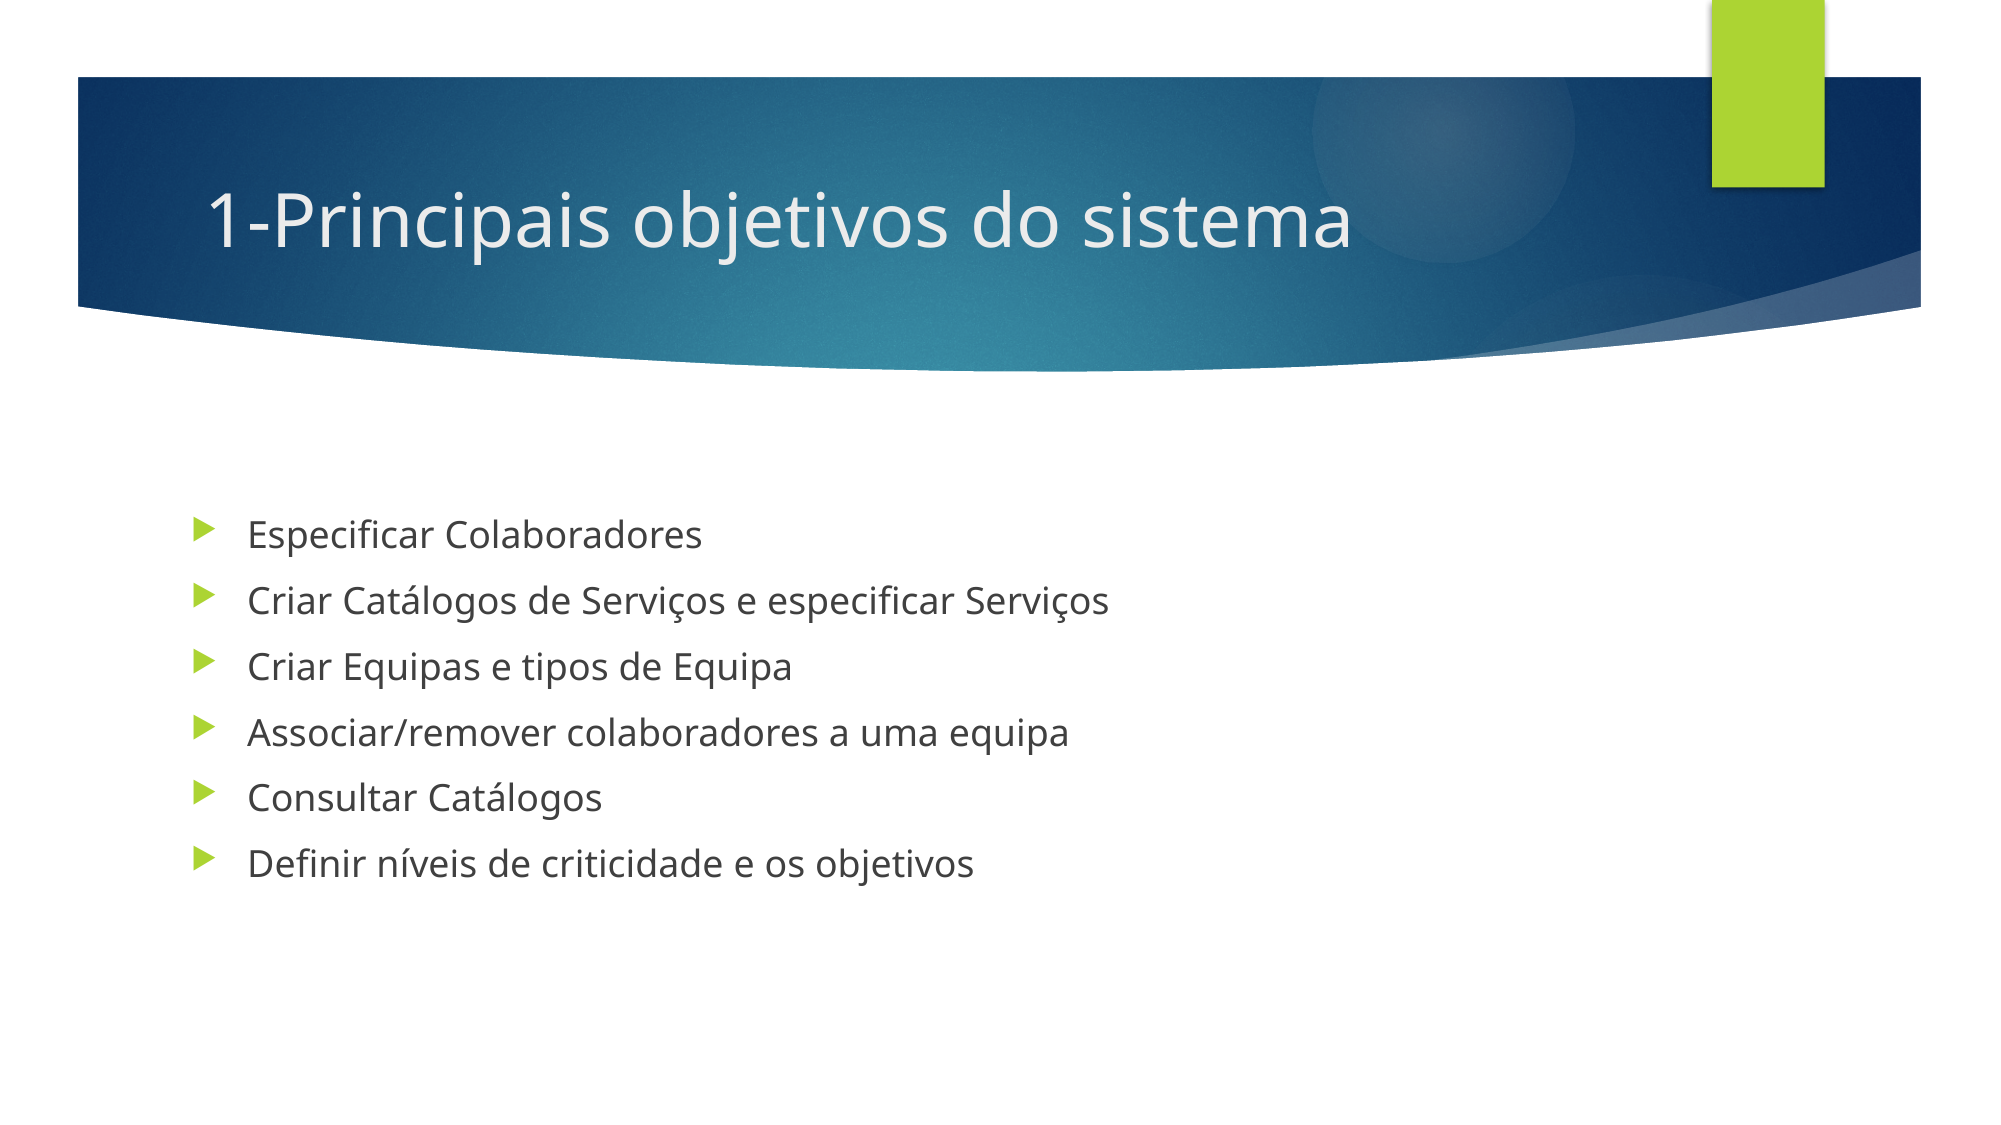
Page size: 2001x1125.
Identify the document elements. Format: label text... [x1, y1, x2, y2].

list Especificar Colaboradores Criar Catálogos de Serviços e especificar Serviços Criar Equipas e tipos de Equipa Associar/remover colaboradores a uma equipa Consultar Catálogos Definir níveis de criticidade e os objetivos [175, 503, 1613, 1064]
title 1-Principais objetivos do sistema [189, 159, 1627, 276]
